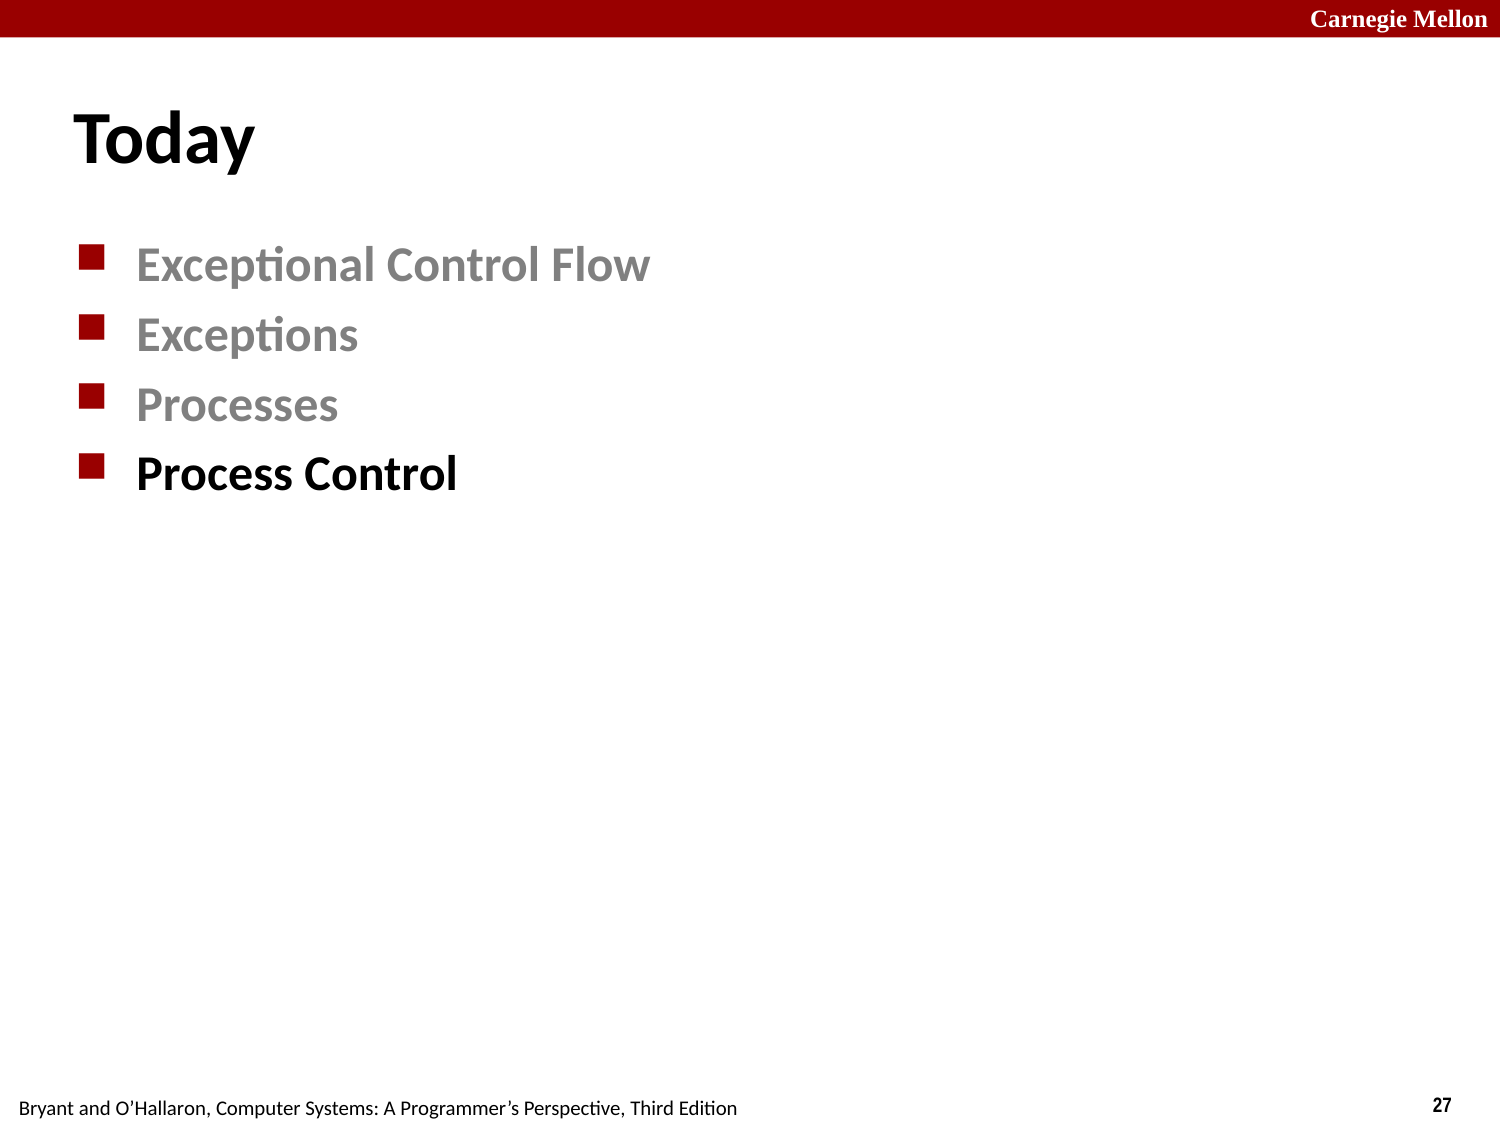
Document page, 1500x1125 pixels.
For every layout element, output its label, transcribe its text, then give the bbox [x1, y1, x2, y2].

list Exceptional Control Flow Exceptions Processes Process Control [64, 223, 1361, 1040]
title Today [58, 71, 1305, 197]
